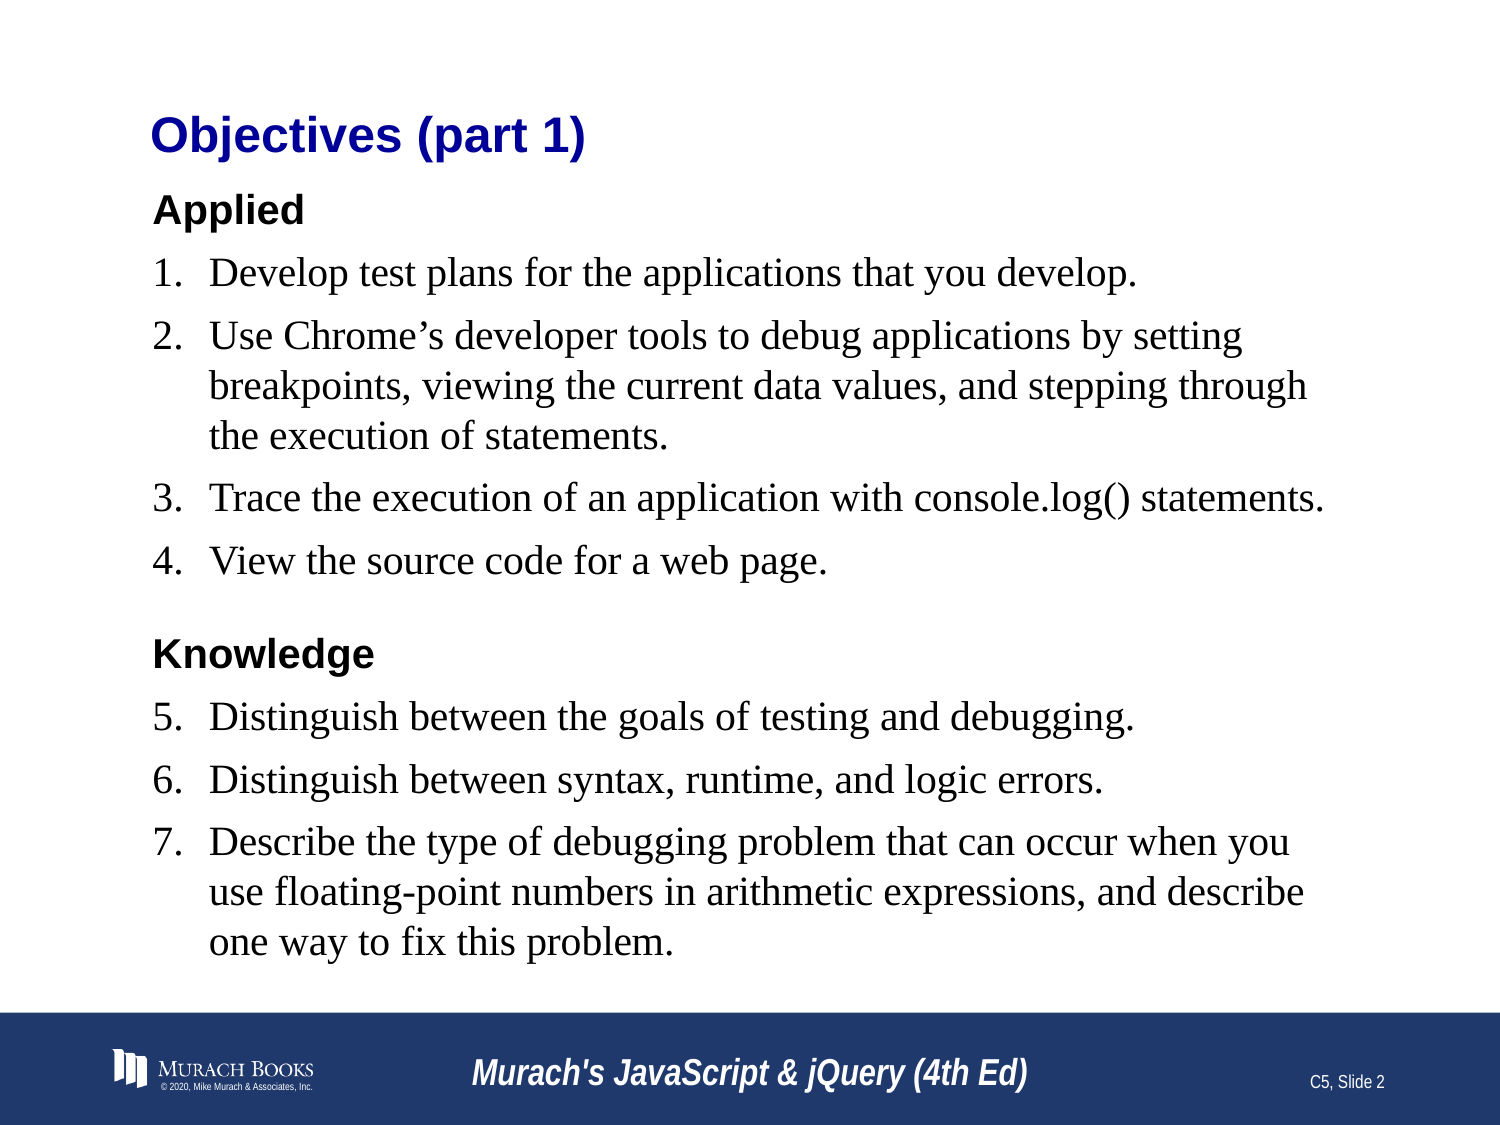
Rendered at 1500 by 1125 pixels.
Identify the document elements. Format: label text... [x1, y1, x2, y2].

slide_number Murach's JavaScript & jQuery (4th Ed) [463, 1025, 1050, 1100]
title Objectives (part 1) [150, 102, 1350, 164]
slide_number C5, Slide 2 [1087, 1025, 1400, 1100]
footer © 2020, Mike Murach & Associates, Inc. [12, 1025, 463, 1100]
list Applied Develop test plans for the applications that you develop. Use Chrome’s developer tools to debug applications by setting breakpoints, viewing the current data values, and stepping through the execution of statements. Trace the execution of an application with console.log() statements. View the source code for a web page. Knowledge Distinguish between the goals of testing and debugging. Distinguish between syntax, runtime, and logic errors. Describe the type of debugging problem that can occur when you use floating-point numbers in arithmetic expressions, and describe one way to fix this problem. [137, 174, 1350, 975]
